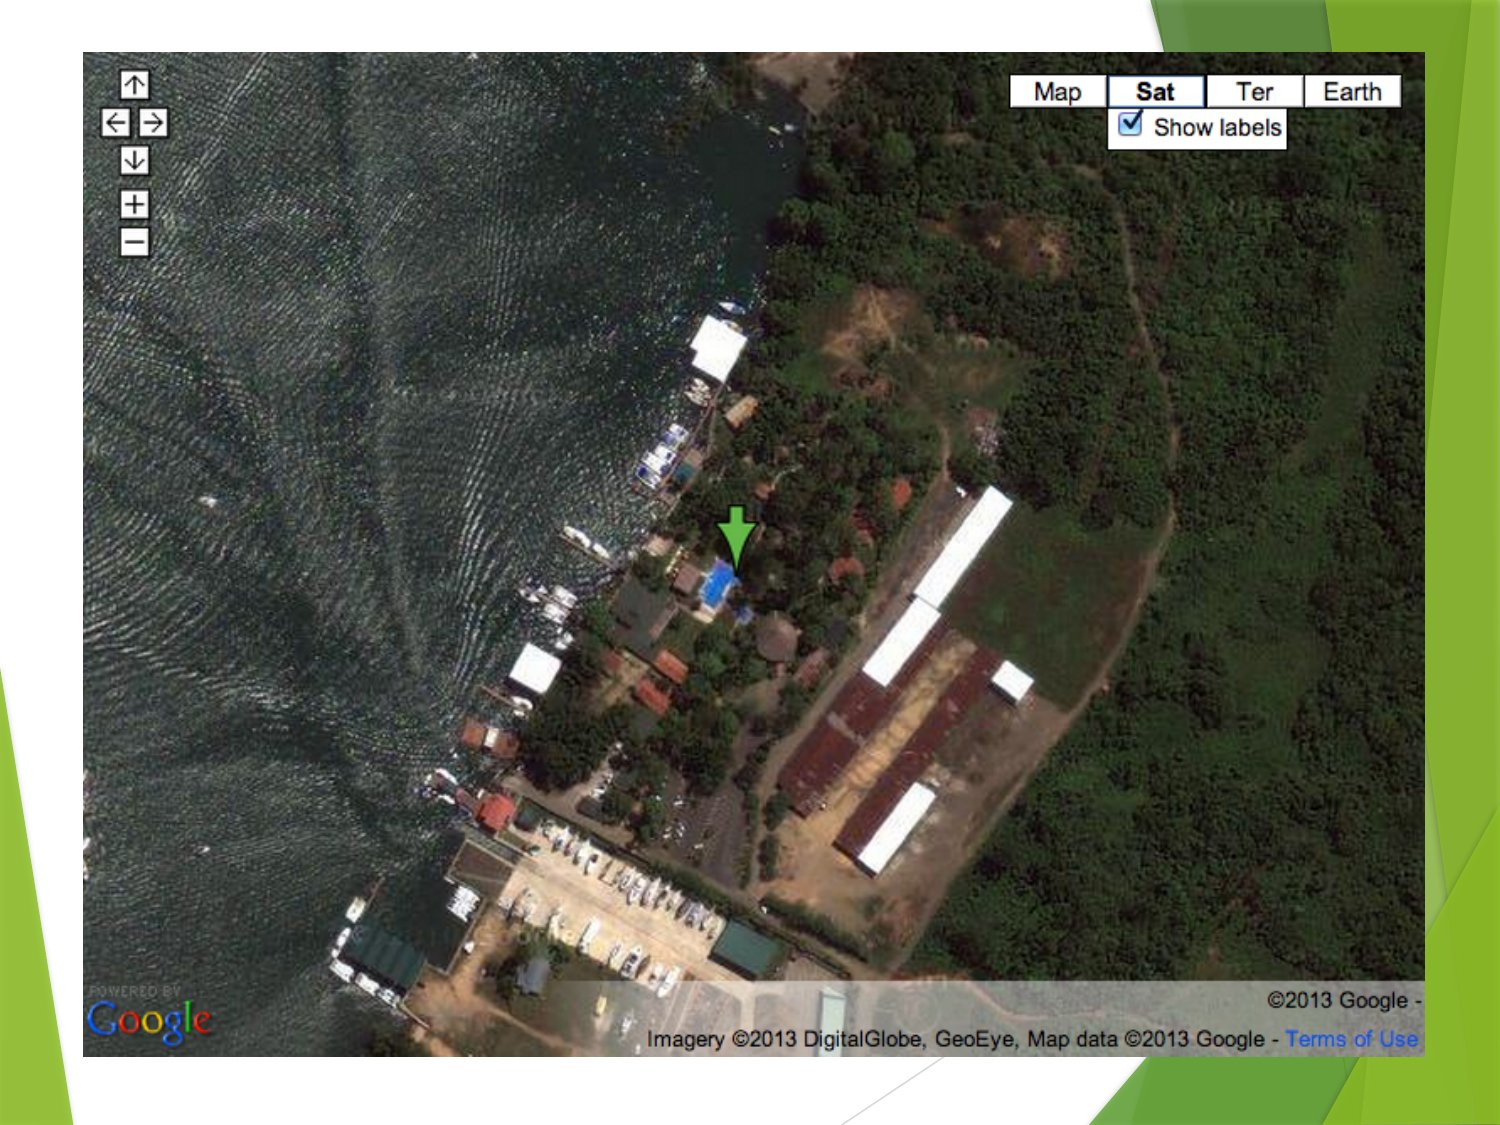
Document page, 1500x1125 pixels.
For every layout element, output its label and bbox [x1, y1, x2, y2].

picture [83, 51, 1426, 1058]
